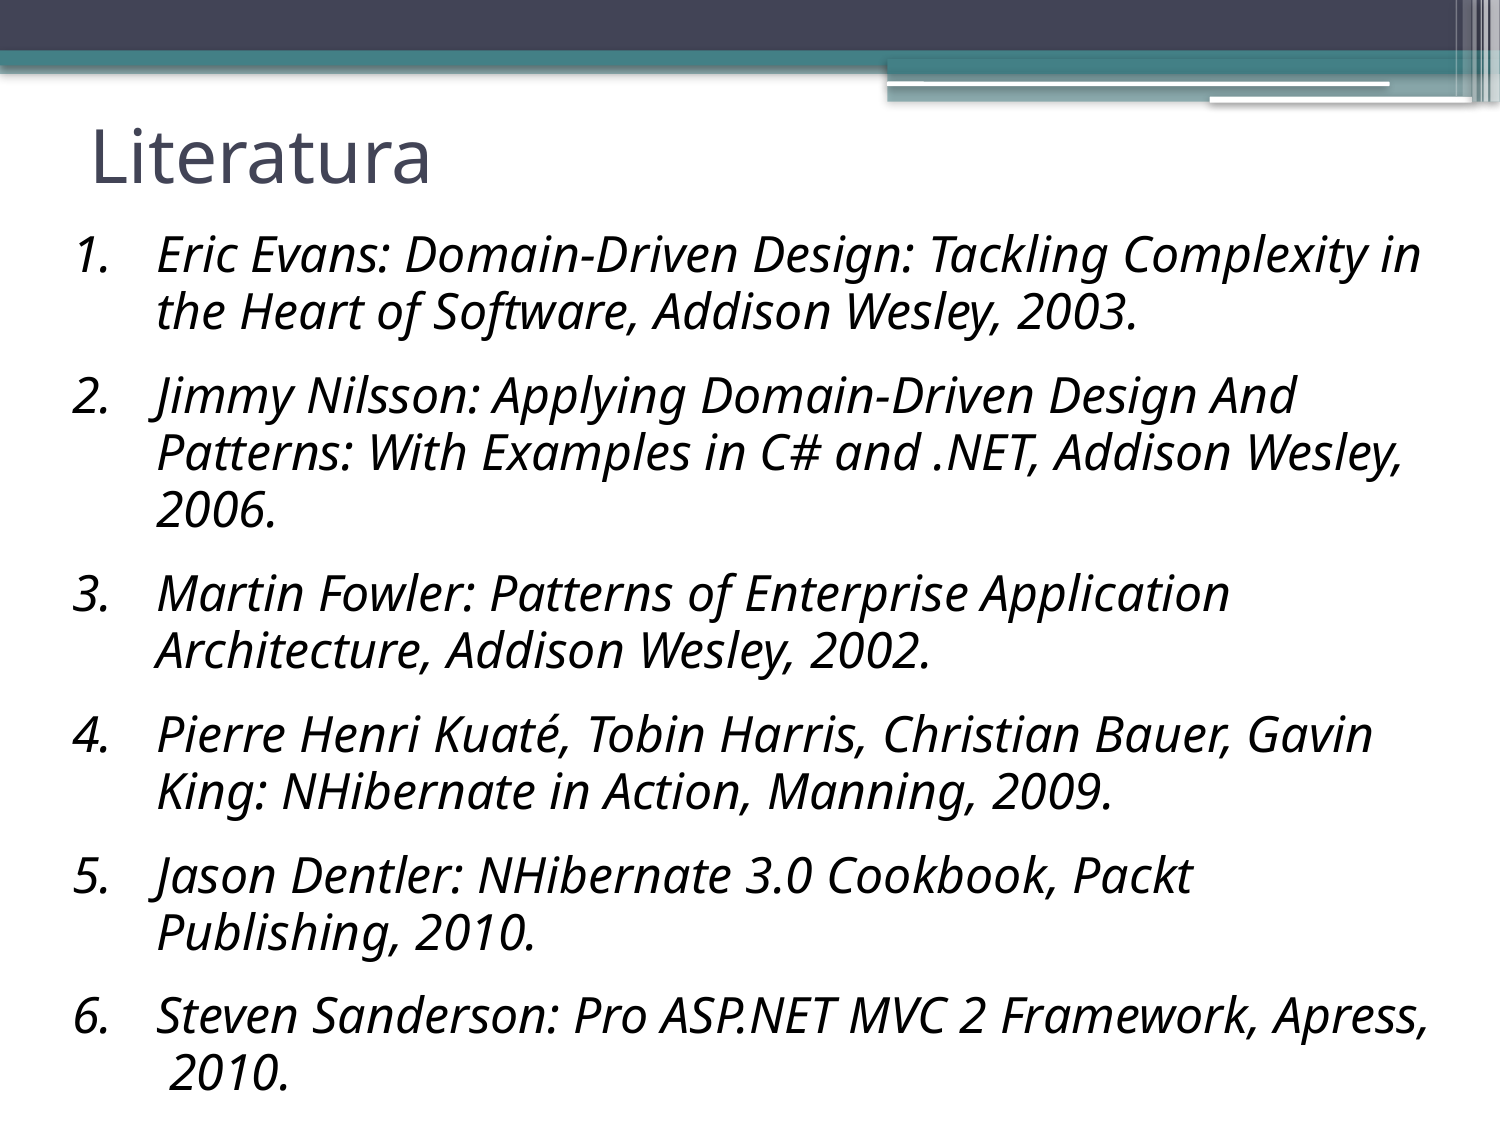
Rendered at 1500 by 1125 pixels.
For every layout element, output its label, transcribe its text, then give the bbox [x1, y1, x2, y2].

list Eric Evans: Domain-Driven Design: Tackling Complexity in the Heart of Software, Addison Wesley, 2003. Jimmy Nilsson: Applying Domain-Driven Design And Patterns: With Examples in C# and .NET, Addison Wesley, 2006. Martin Fowler: Patterns of Enterprise Application Architecture, Addison Wesley, 2002. Pierre Henri Kuaté, Tobin Harris, Christian Bauer, Gavin King: NHibernate in Action, Manning, 2009. Jason Dentler: NHibernate 3.0 Cookbook, Packt Publishing, 2010. Steven Sanderson: Pro ASP.NET MVC 2 Framework, Apress, 2010. [41, 219, 1459, 1071]
title Literatura [75, 66, 1425, 219]
